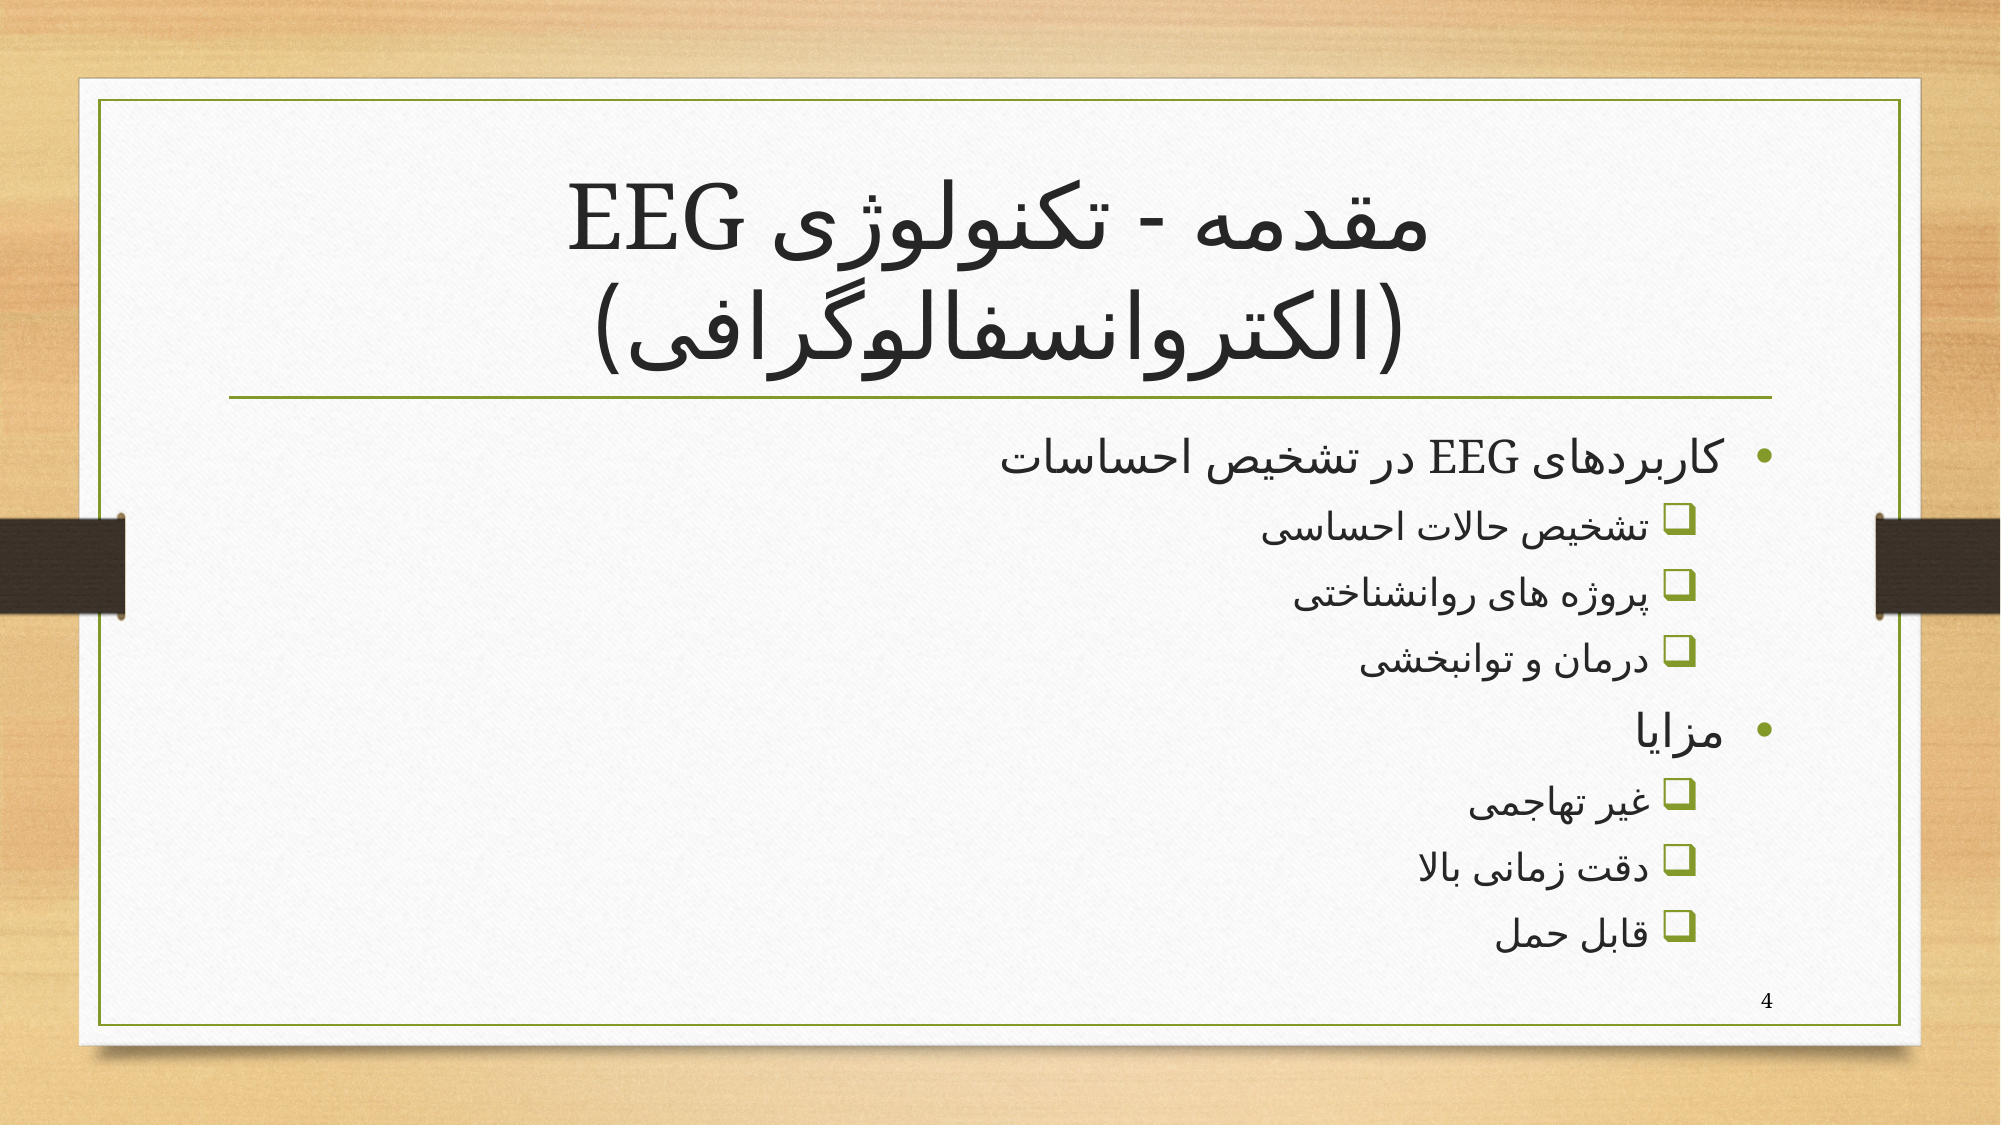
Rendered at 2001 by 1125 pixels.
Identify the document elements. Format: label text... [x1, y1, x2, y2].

list کاربردهای EEG در تشخیص احساسات تشخیص حالات احساسی پروژه های روانشناختی درمان و توانبخشی مزایا غیر تهاجمی دقت زمانی بالا قابل حمل [212, 419, 1788, 964]
slide_number 4 [1698, 979, 1788, 1025]
picture [0, 0, 2001, 1125]
title مقدمه - تکنولوژی EEG (الکتروانسفالوگرافی) [212, 161, 1788, 375]
